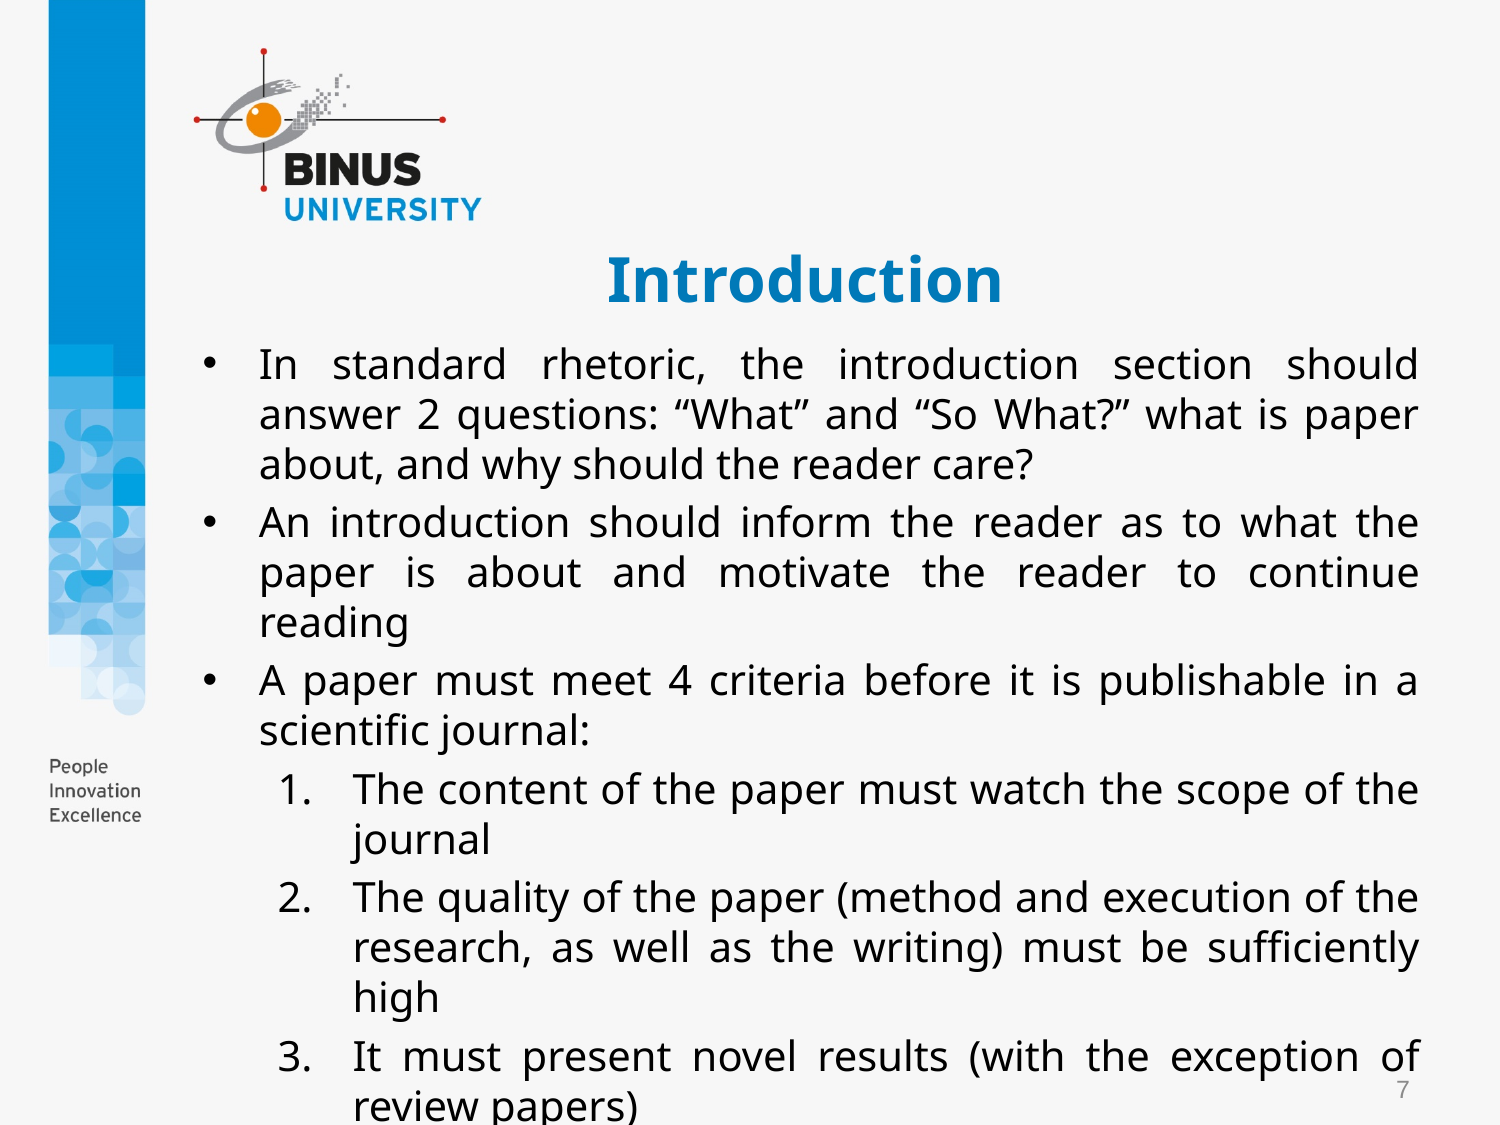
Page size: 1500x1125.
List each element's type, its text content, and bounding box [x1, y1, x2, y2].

footer [512, 1062, 988, 1119]
picture [0, 0, 1500, 845]
list In standard rhetoric, the introduction section should answer 2 questions: “What” and “So What?” what is paper about, and why should the reader care? An introduction should inform the reader as to what the paper is about and motivate the reader to continue reading A paper must meet 4 criteria before it is publishable in a scientific journal: The content of the paper must watch the scope of the journal The quality of the paper (method and execution of the research, as well as the writing) must be sufficiently high It must present novel results (with the exception of review papers) The results must be significant enough to be worth reading [187, 329, 1436, 1062]
slide_number 7 [1074, 1062, 1425, 1119]
title Introduction [187, 224, 1425, 329]
